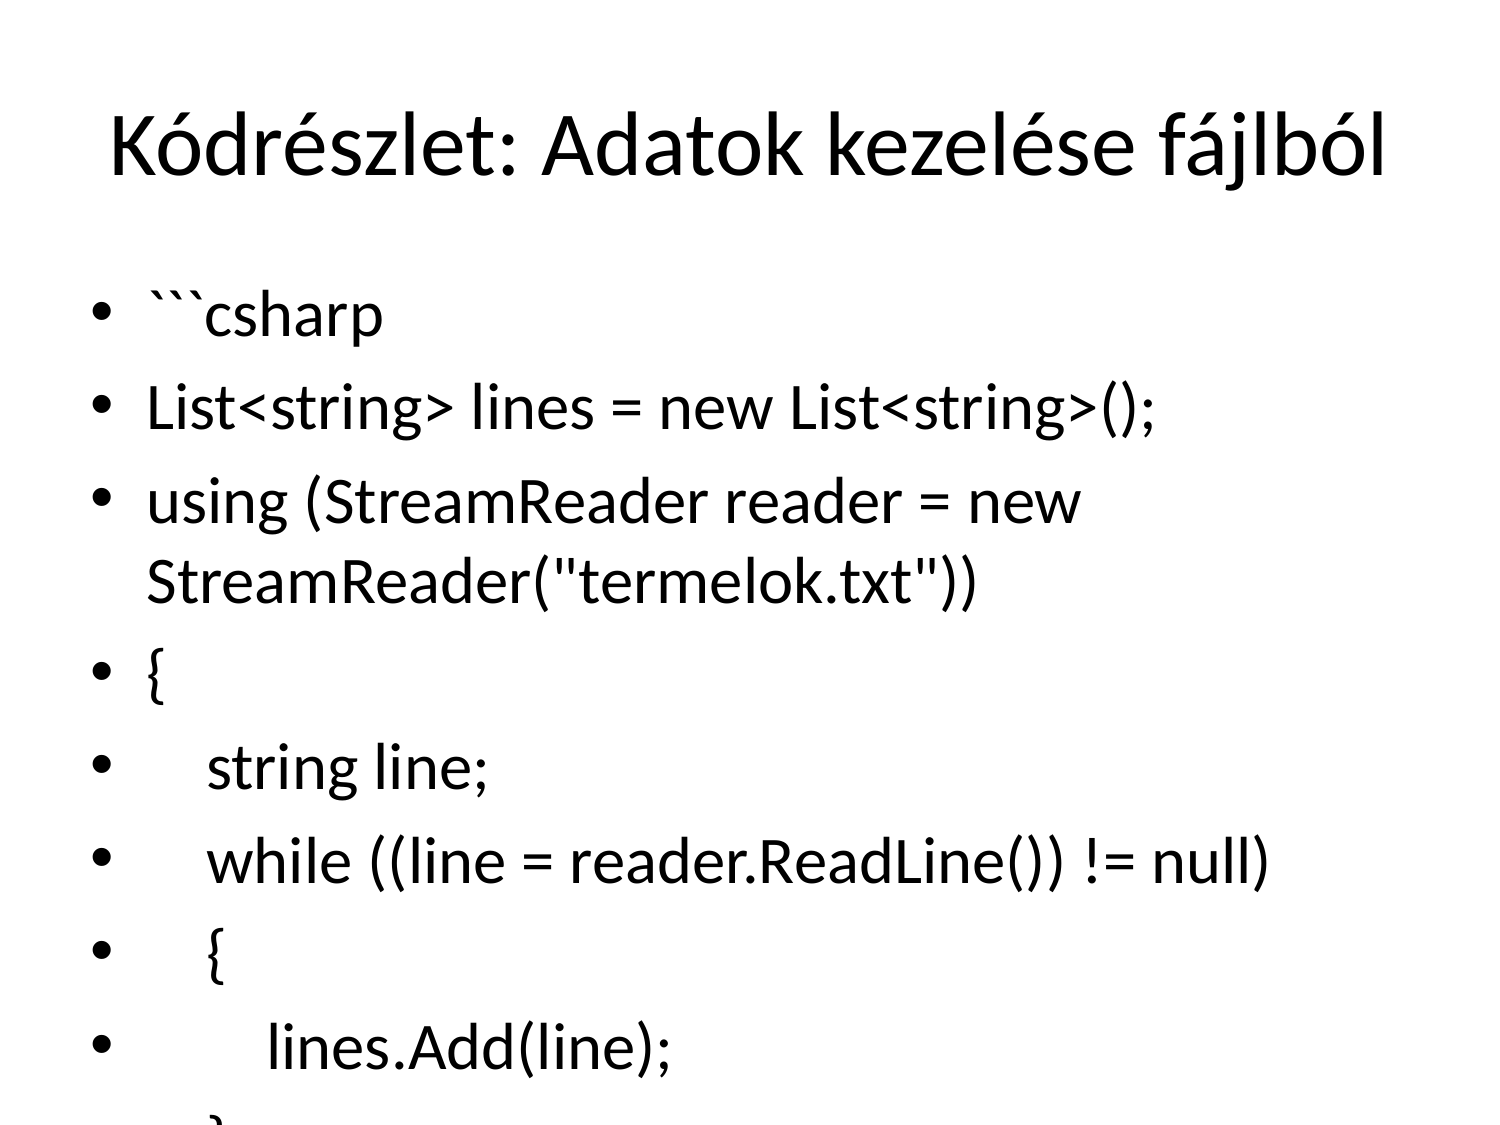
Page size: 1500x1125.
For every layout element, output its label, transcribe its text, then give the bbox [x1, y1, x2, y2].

title Kódrészlet: Adatok kezelése fájlból [75, 45, 1425, 233]
list ```csharp List<string> lines = new List<string>(); using (StreamReader reader = new StreamReader("termelok.txt")) { string line; while ((line = reader.ReadLine()) != null) { lines.Add(line); } } foreach (var line in lines) { listBox.Items.Add(line); } ``` [75, 262, 1425, 1005]
